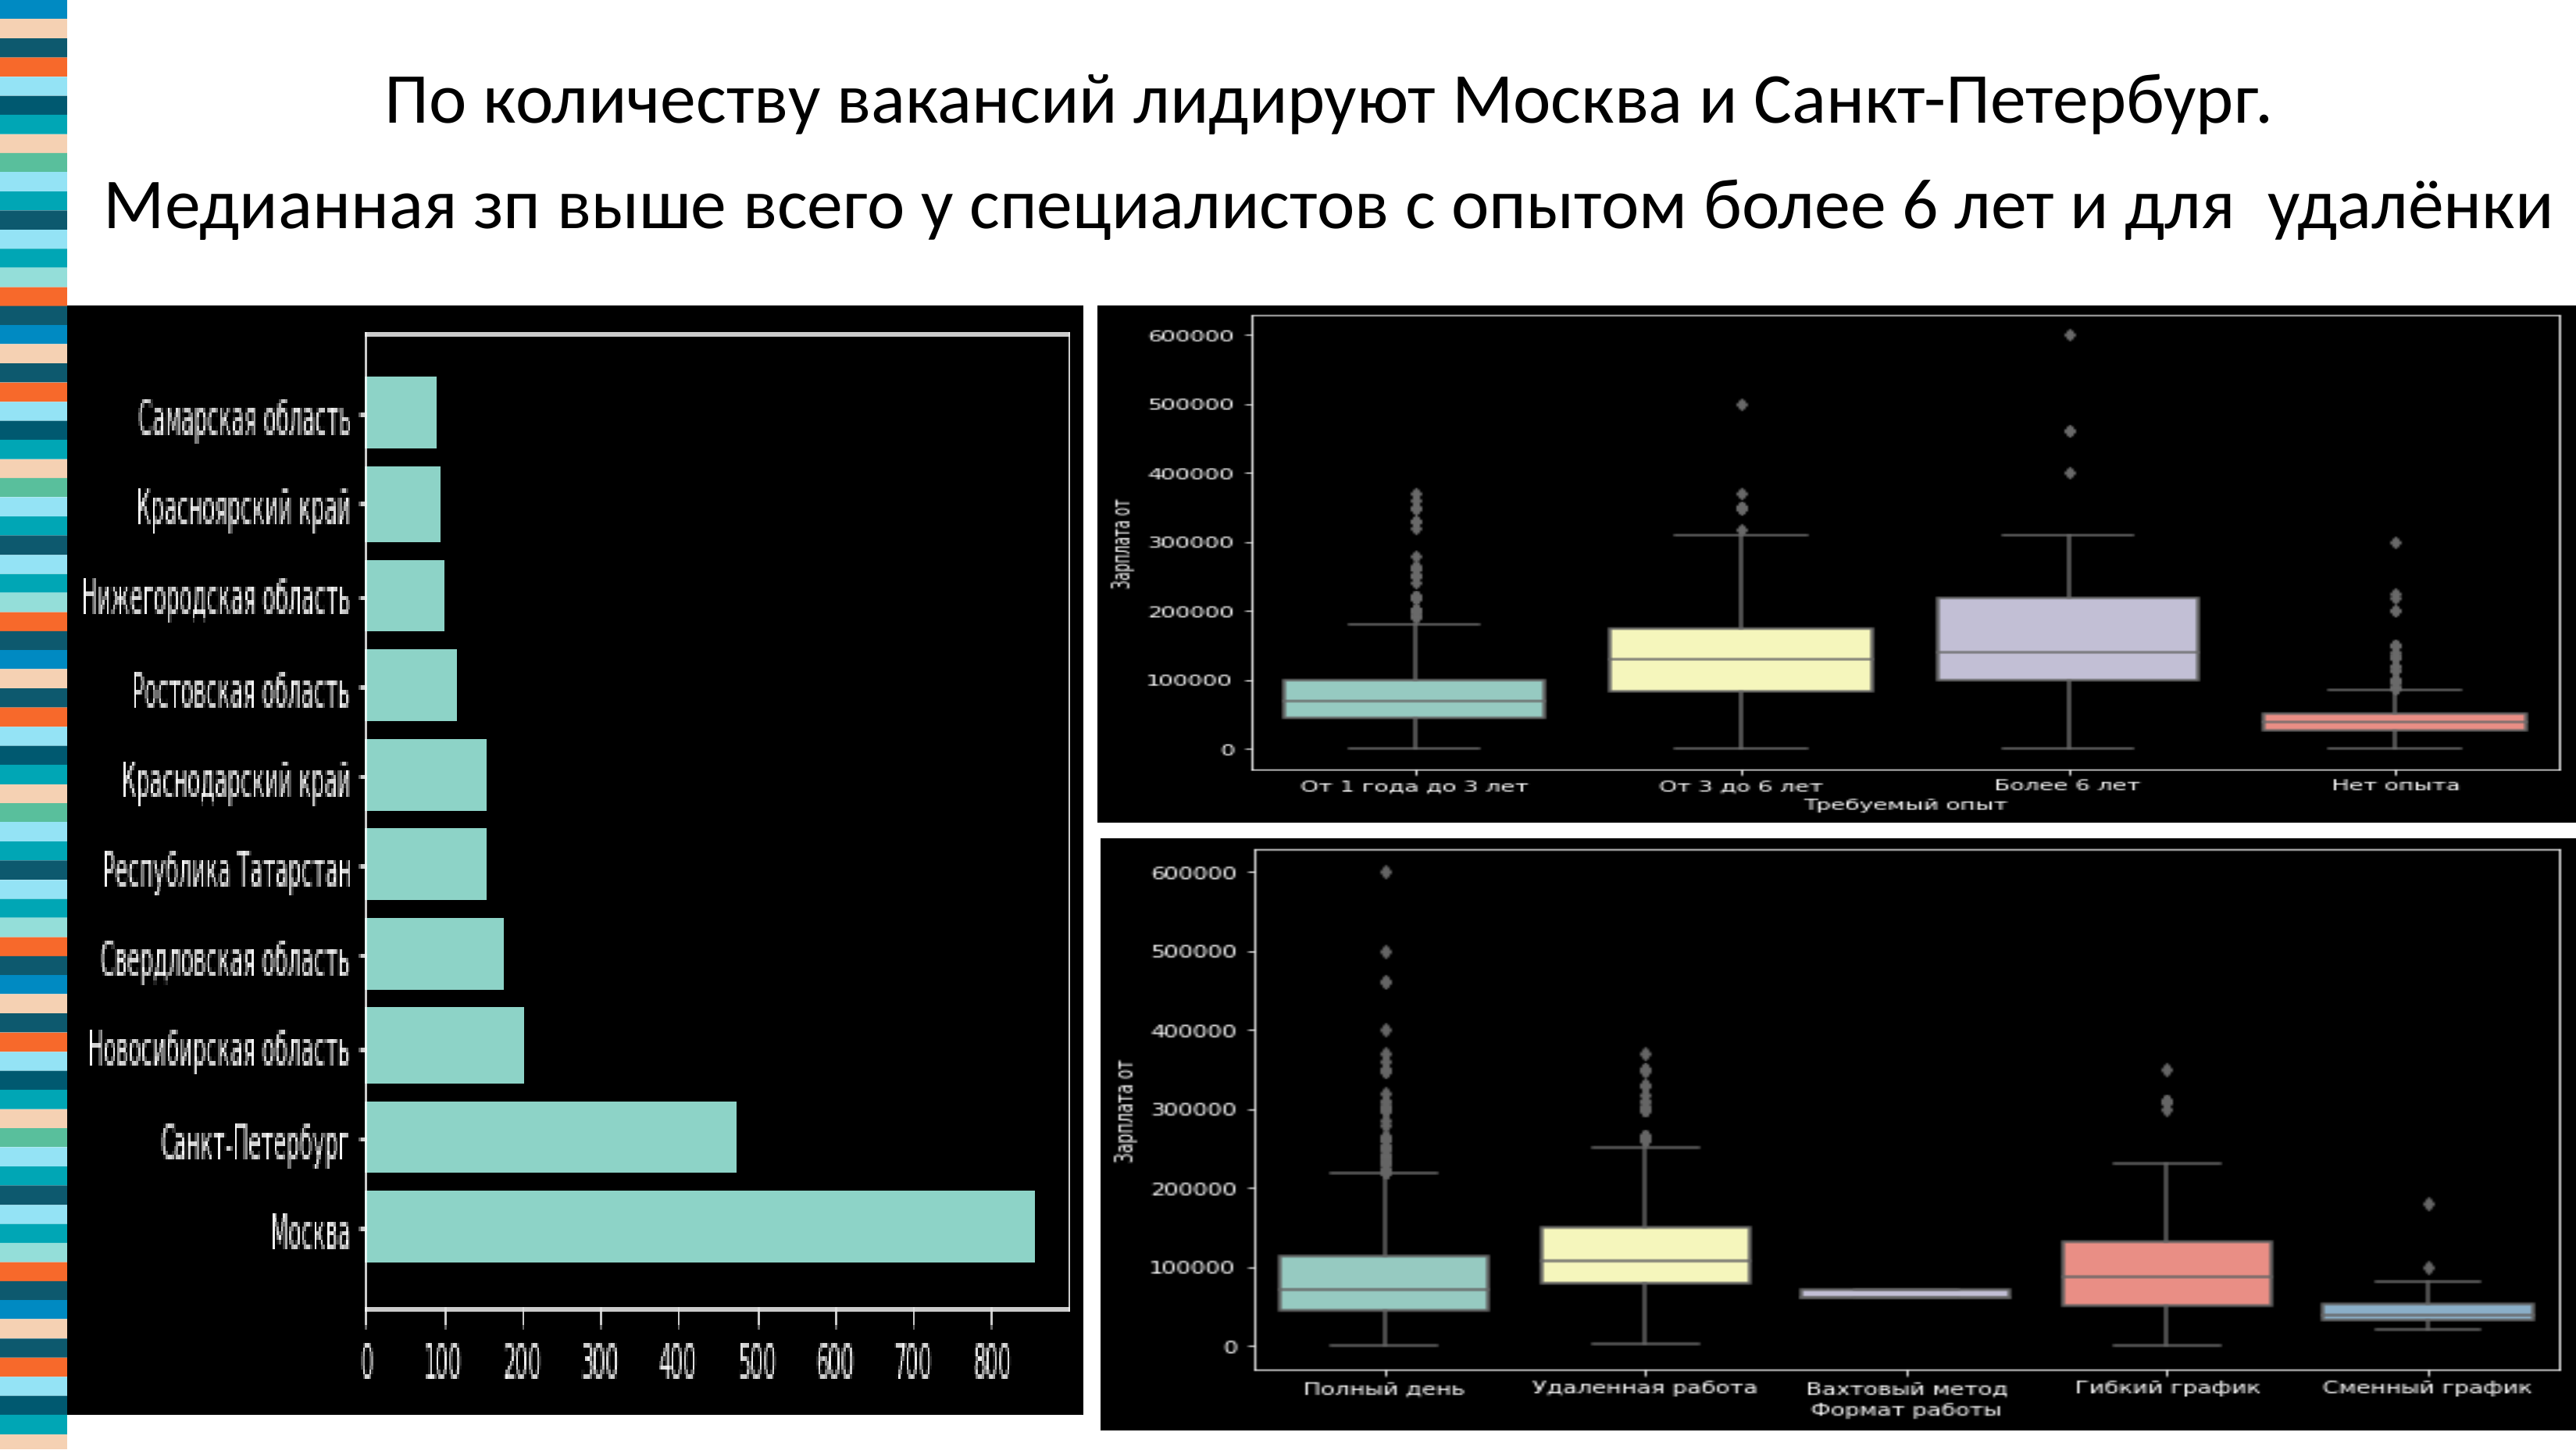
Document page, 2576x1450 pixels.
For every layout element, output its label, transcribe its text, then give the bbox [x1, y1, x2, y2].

picture [67, 305, 1083, 1416]
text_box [0, 0, 68, 1450]
picture [1101, 838, 2576, 1431]
text_box По количеству вакансий лидируют Москва и Санкт-Петербург. Медианная зп выше всего у специалистов с опытом более 6 лет и для удалёнки [73, 40, 2576, 248]
picture [1097, 305, 2576, 823]
